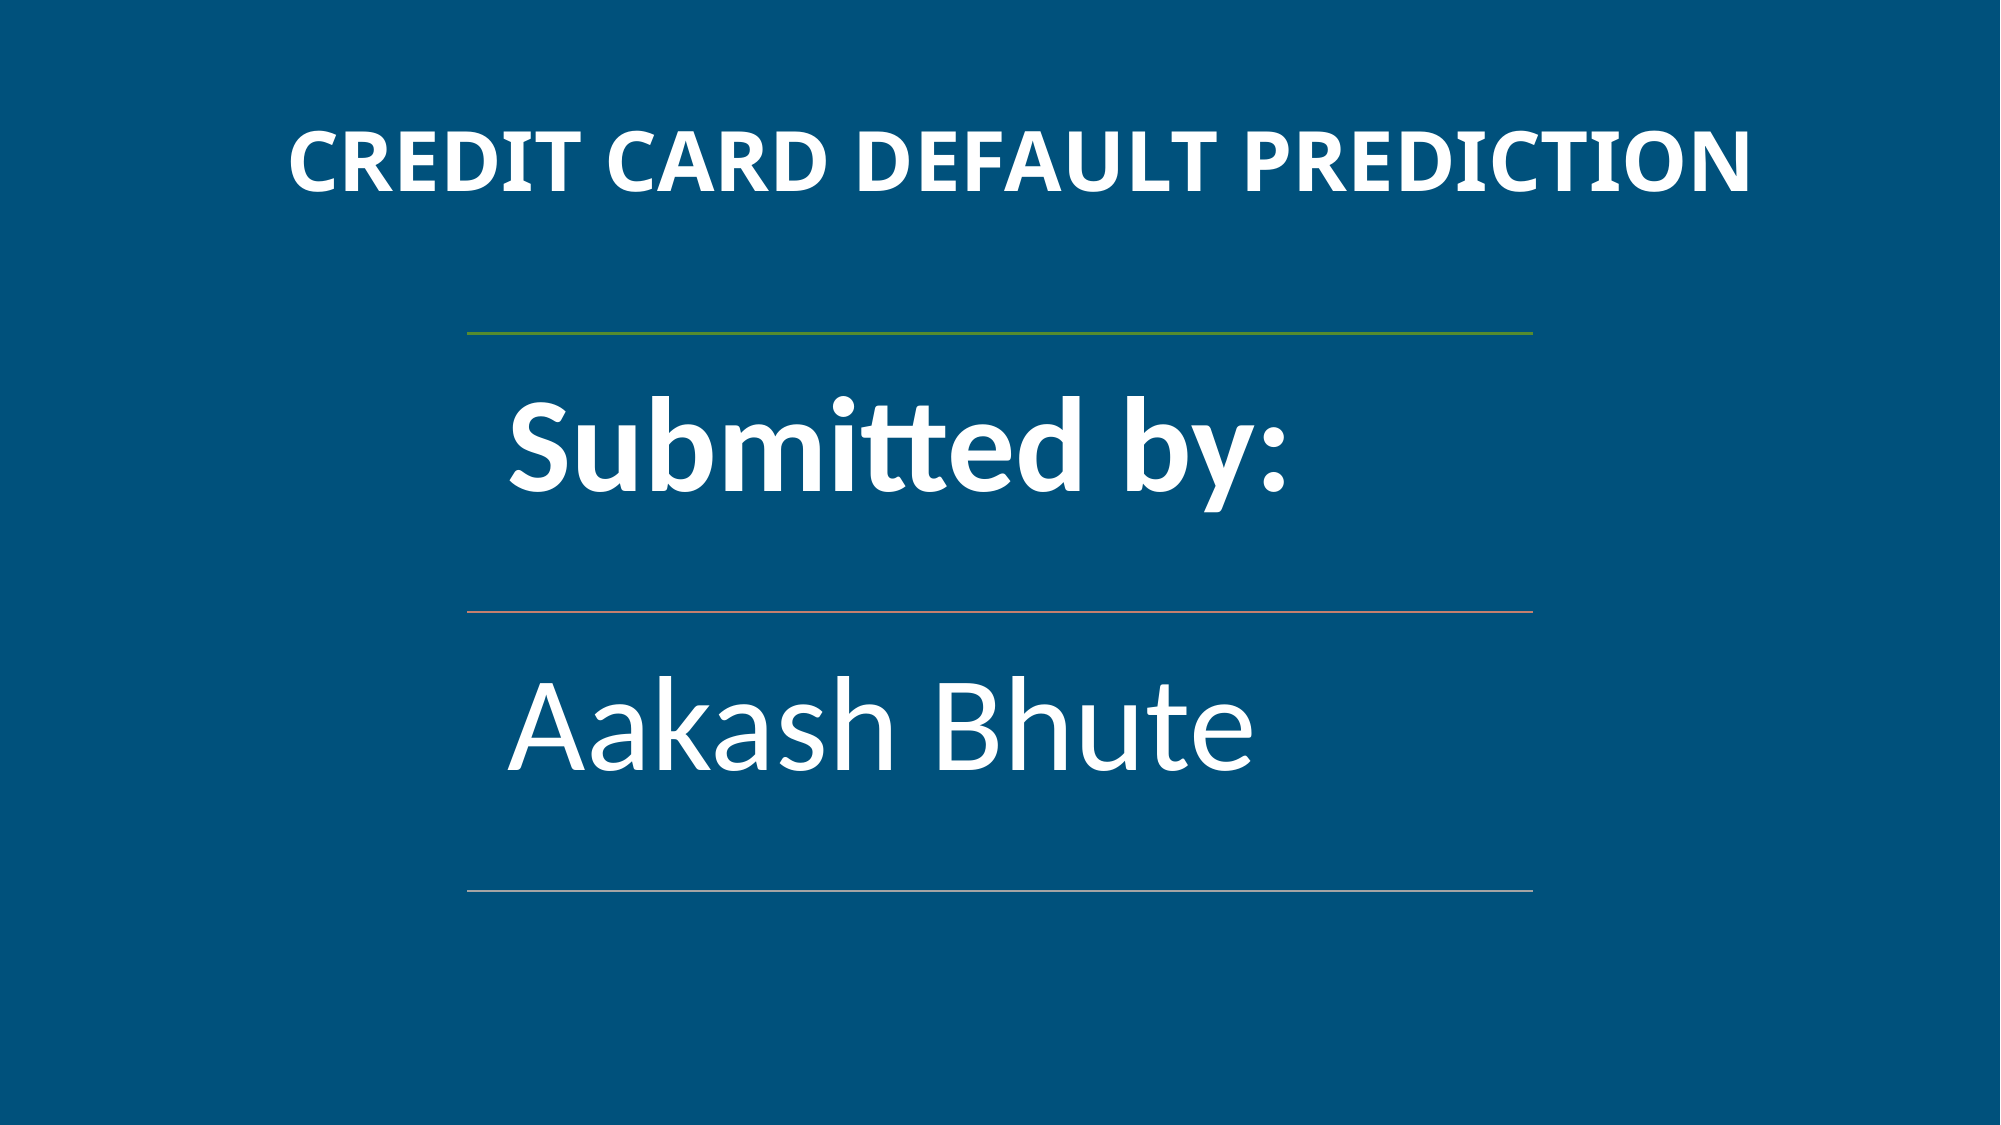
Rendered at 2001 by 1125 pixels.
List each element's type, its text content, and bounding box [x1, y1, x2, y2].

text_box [467, 333, 1533, 1125]
title CREDIT CARD DEFAULT PREDICTION [109, 62, 1933, 267]
